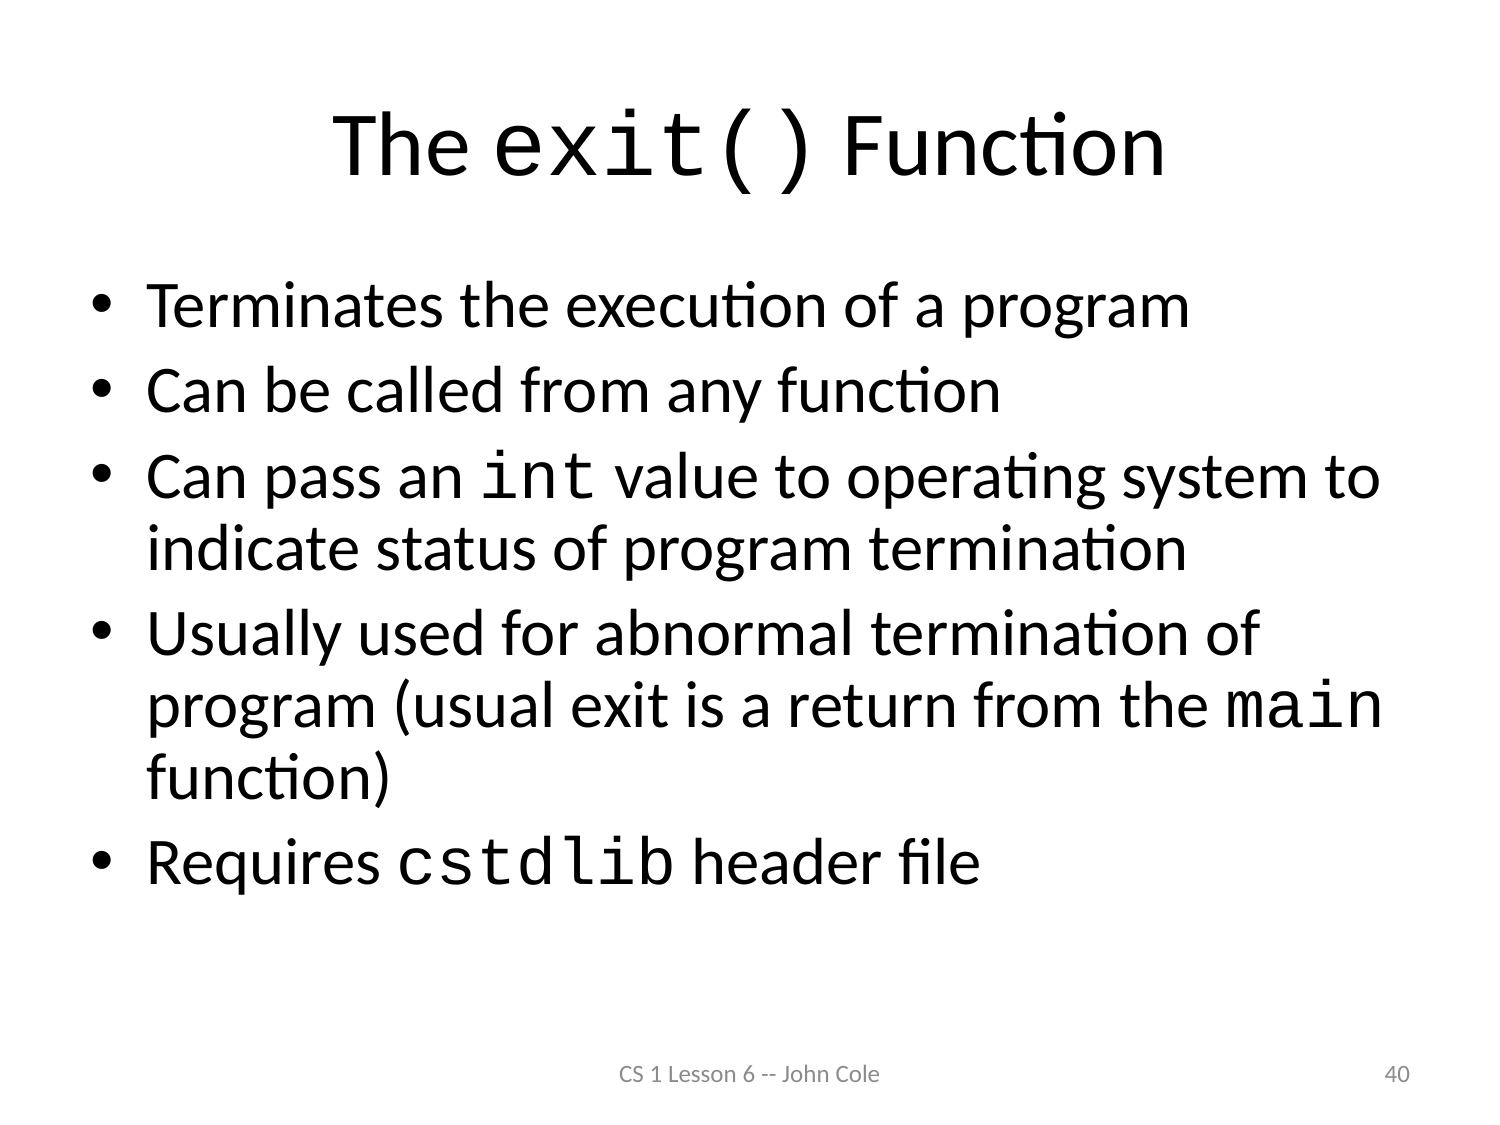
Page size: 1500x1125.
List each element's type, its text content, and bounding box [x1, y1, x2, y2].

footer CS 1 Lesson 6 -- John Cole [512, 1042, 988, 1103]
slide_number 40 [1074, 1042, 1425, 1103]
title The exit() Function [75, 45, 1425, 233]
list Terminates the execution of a program Can be called from any function Can pass an int value to operating system to indicate status of program termination Usually used for abnormal termination of program (usual exit is a return from the main function) Requires cstdlib header file [75, 262, 1425, 1005]
